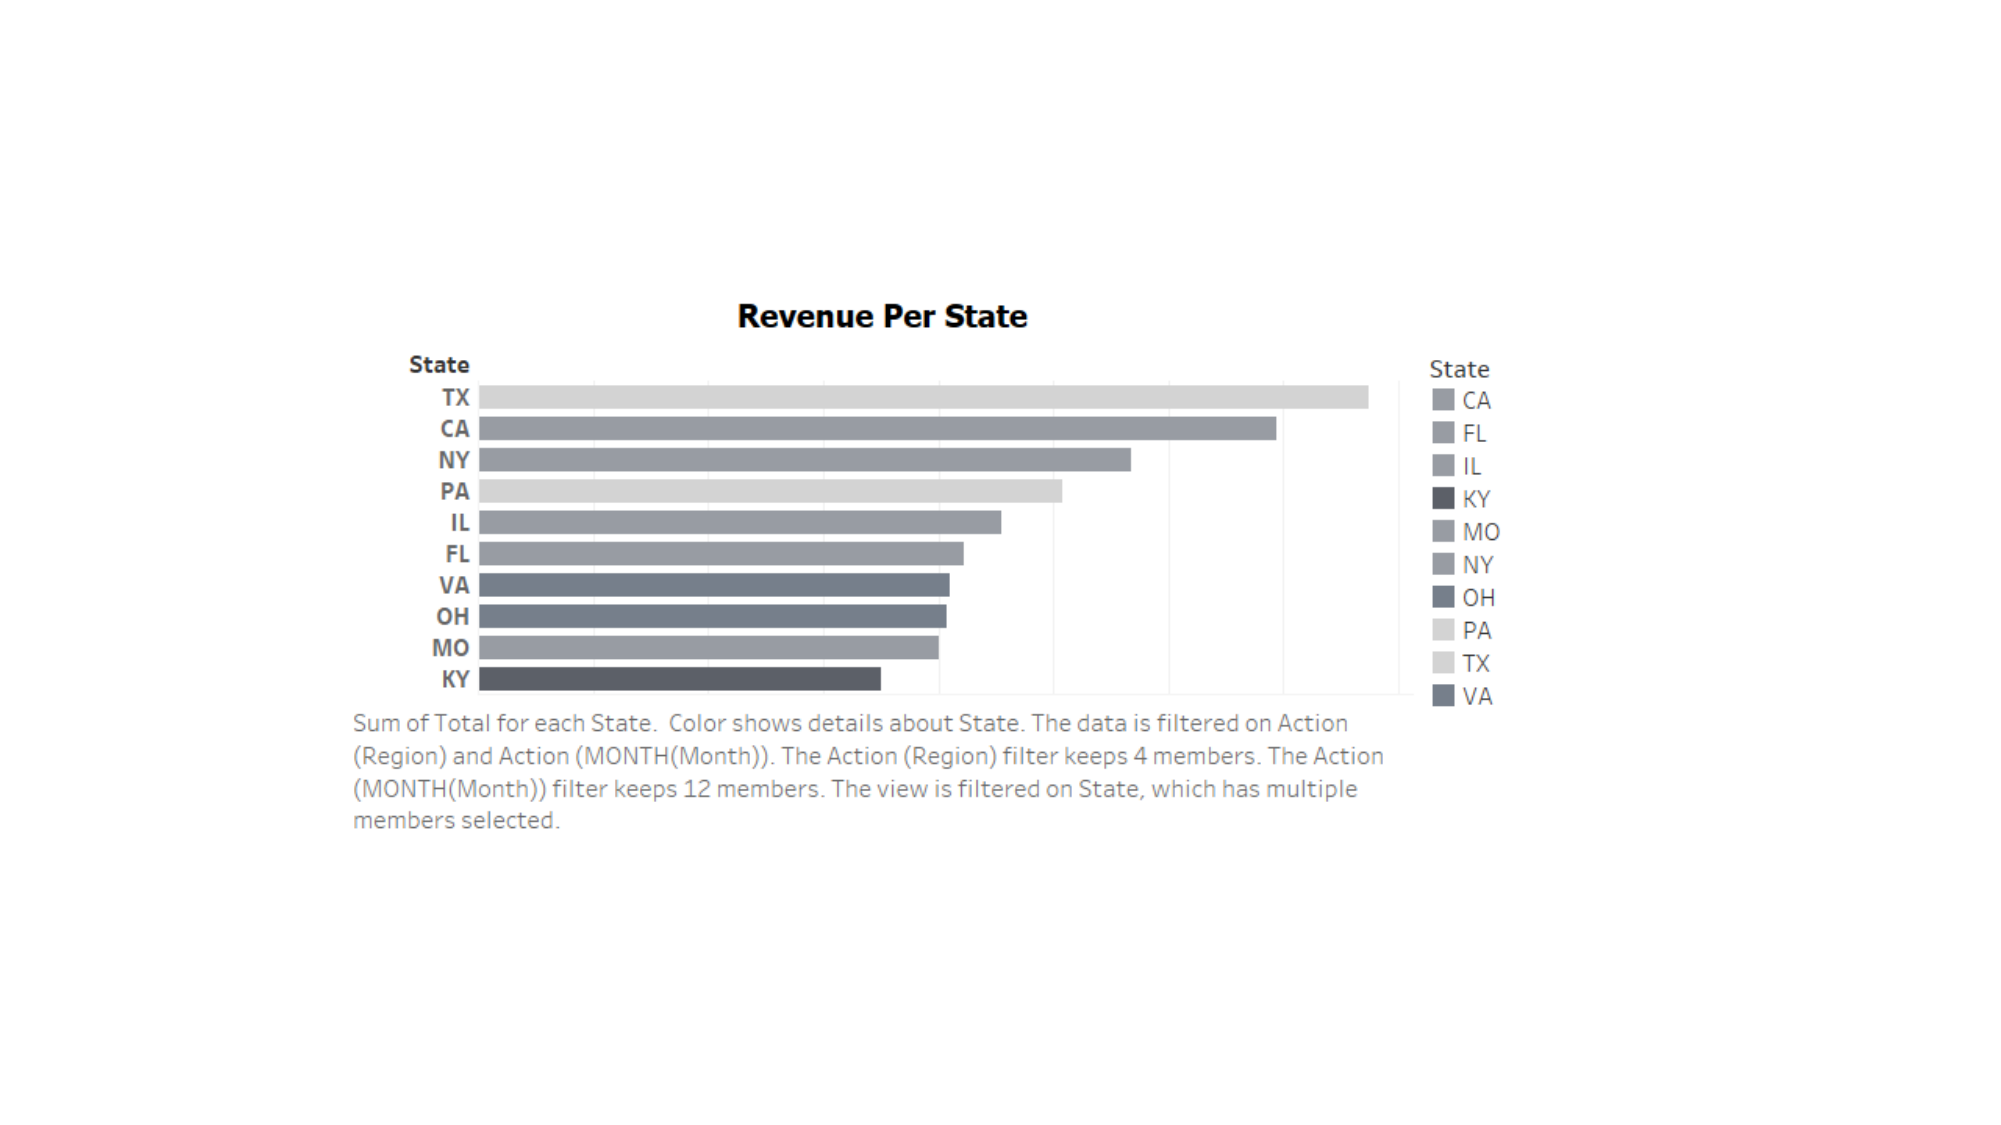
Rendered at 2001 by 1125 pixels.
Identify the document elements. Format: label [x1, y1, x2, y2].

picture [353, 287, 1647, 838]
